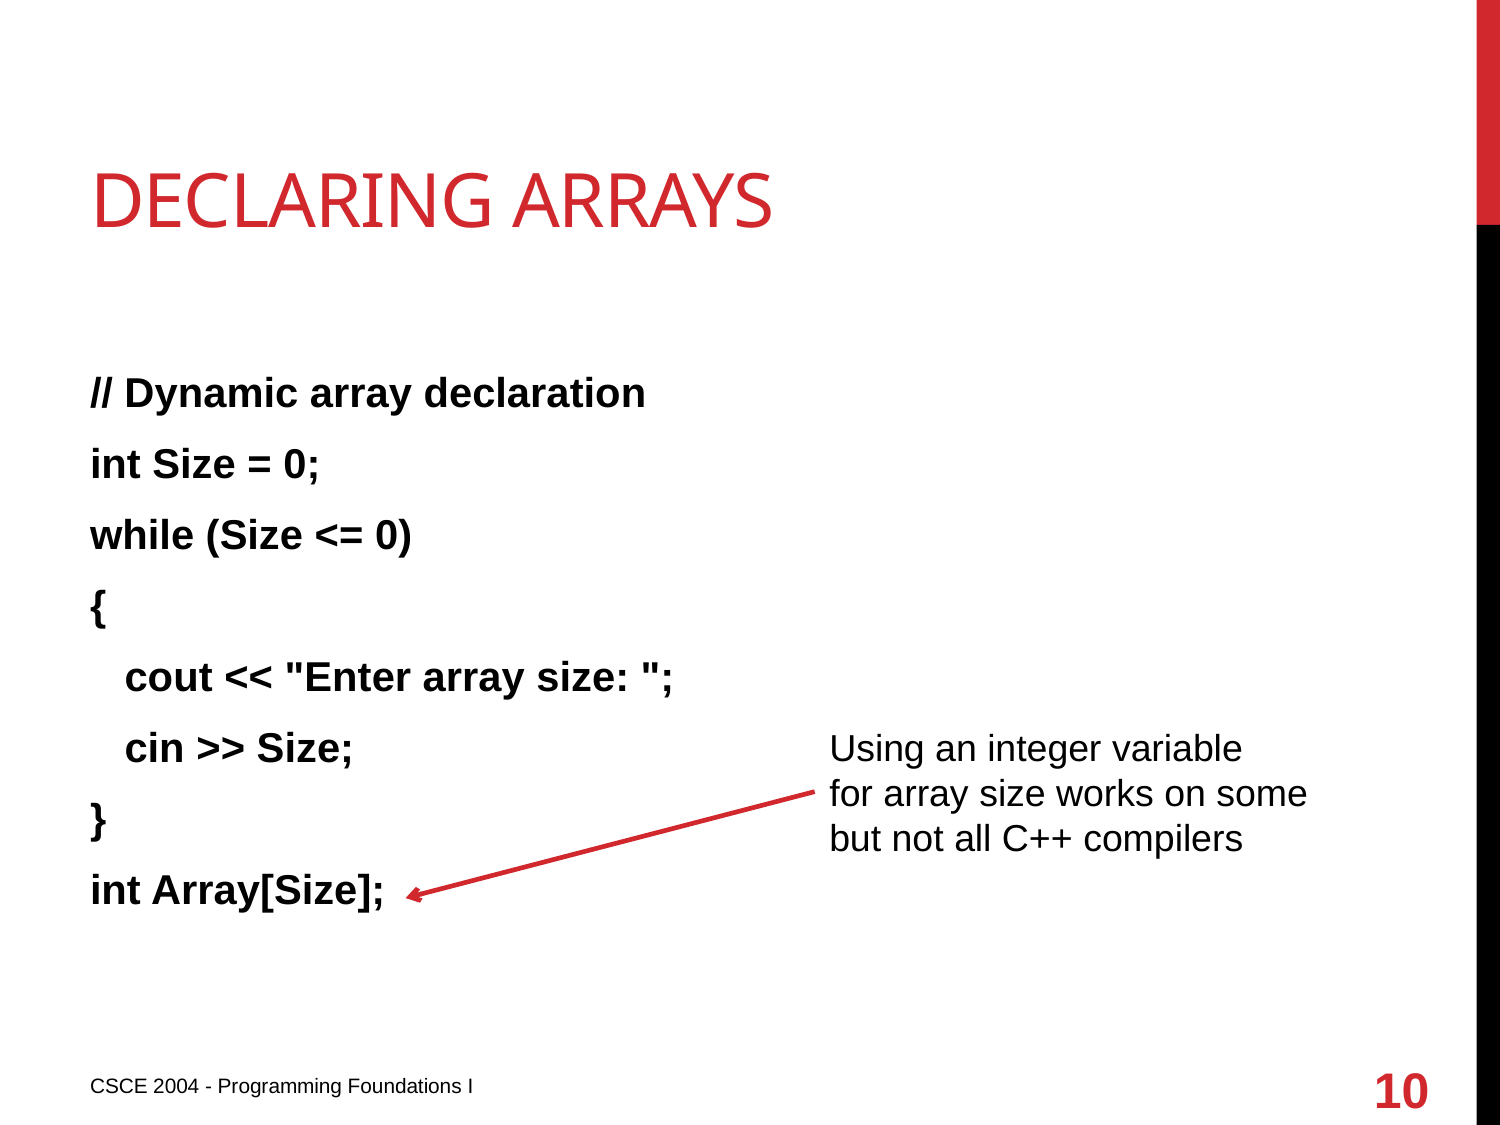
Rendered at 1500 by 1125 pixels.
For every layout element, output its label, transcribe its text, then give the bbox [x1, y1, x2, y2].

text_box Using an integer variable for array size works on some but not all C++ compilers [814, 716, 1324, 867]
title Declaring arrays [75, 25, 1025, 250]
slide_number 10 [1358, 1058, 1471, 1119]
list // Dynamic array declaration int Size = 0; while (Size <= 0) { cout << "Enter array size: "; cin >> Size; } int Array[Size]; [75, 287, 1325, 1005]
footer CSCE 2004 - Programming Foundations I [75, 1065, 638, 1112]
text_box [405, 791, 813, 899]
